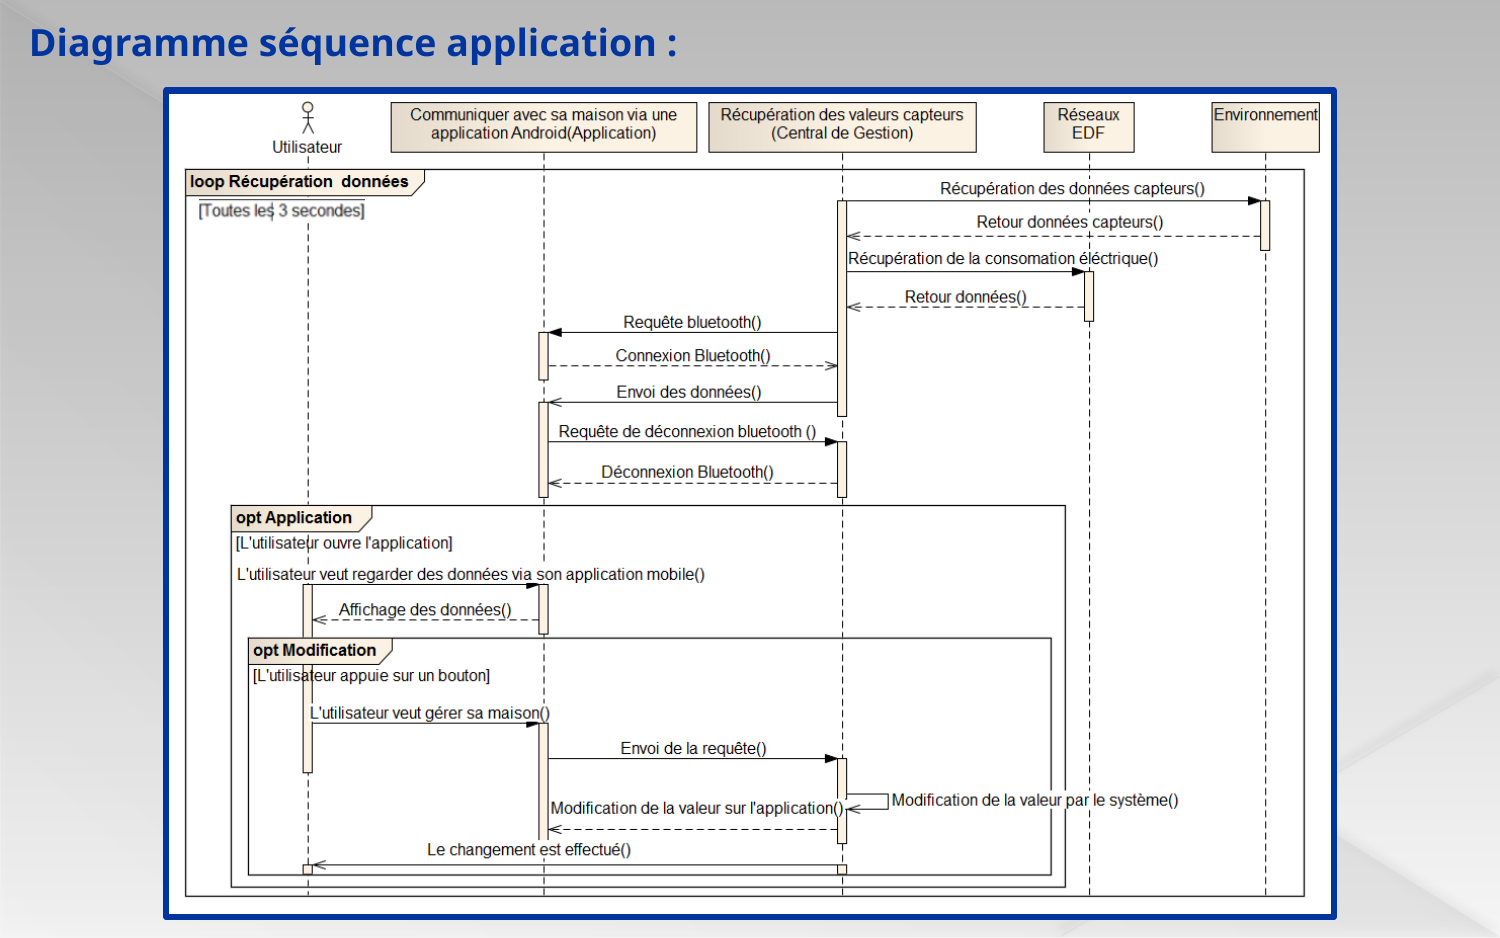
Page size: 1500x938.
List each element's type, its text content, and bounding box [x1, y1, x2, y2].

picture [169, 93, 1331, 915]
text_box Diagramme séquence application : [14, 11, 704, 72]
